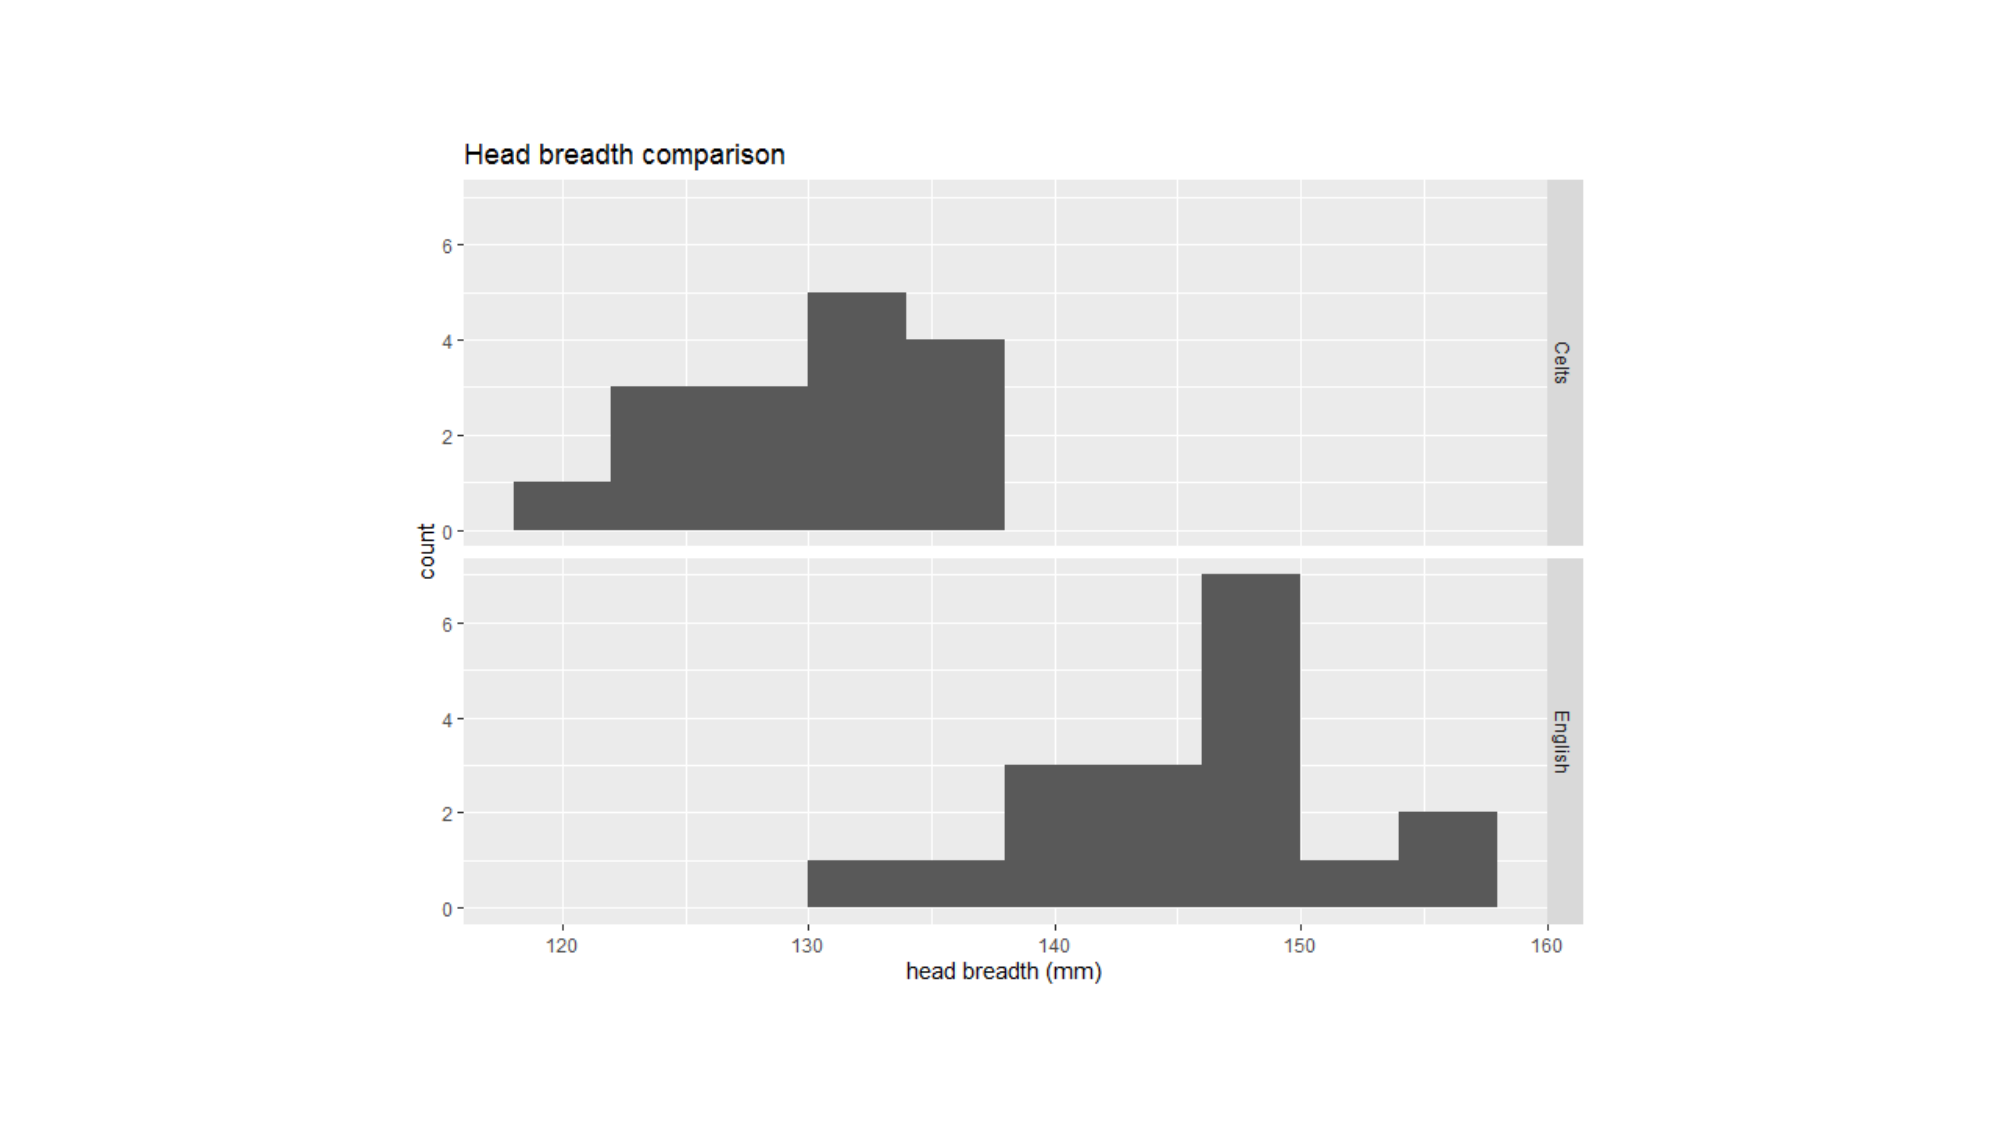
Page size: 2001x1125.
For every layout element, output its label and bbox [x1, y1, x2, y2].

picture [403, 130, 1596, 995]
